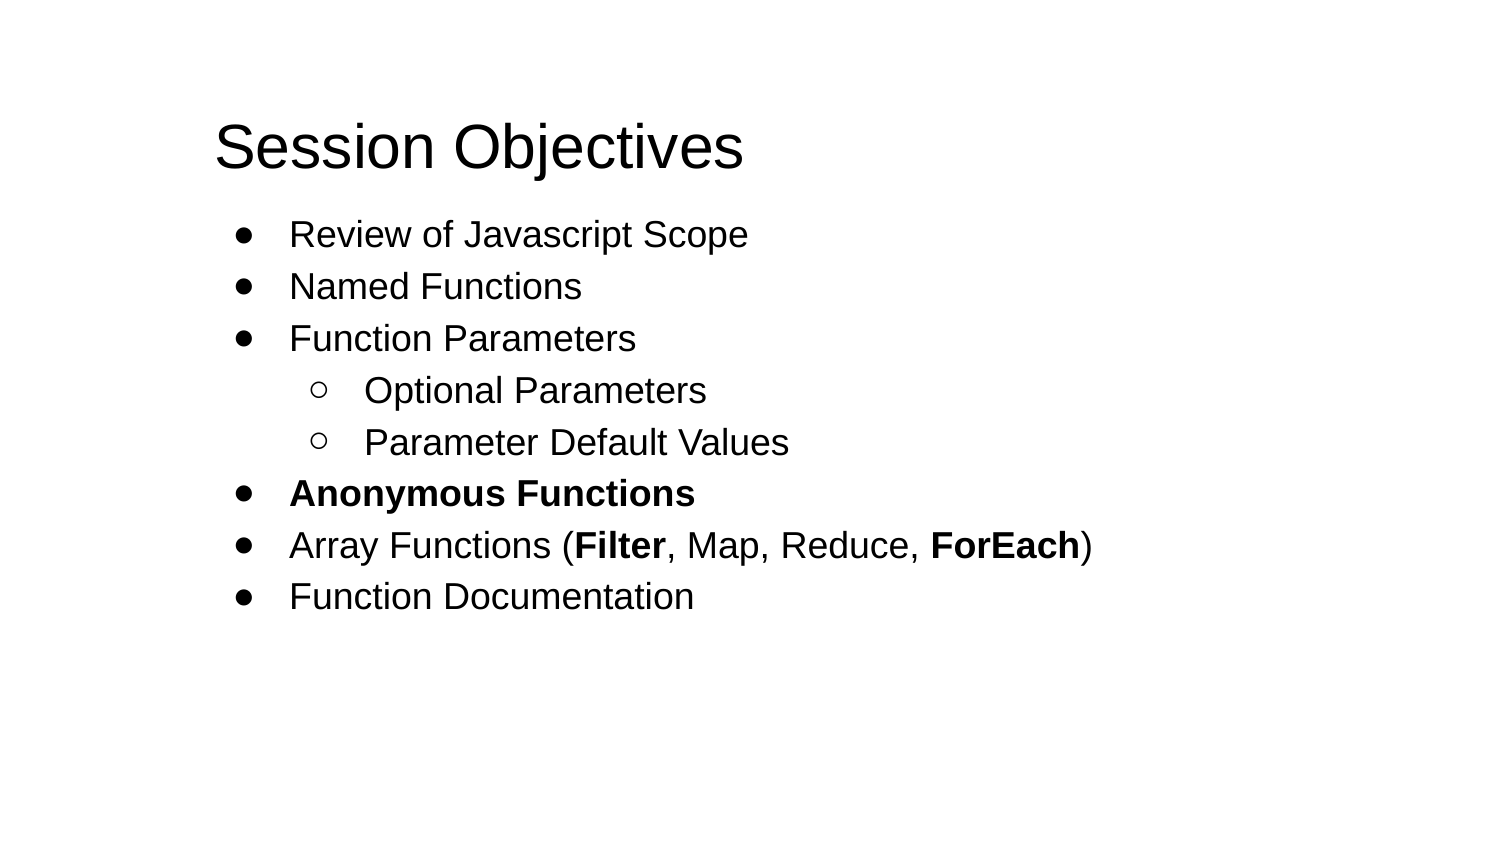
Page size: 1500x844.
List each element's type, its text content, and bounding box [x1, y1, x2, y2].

text_box Session Objectives Review of Javascript Scope Named Functions Function Parameters Optional Parameters Parameter Default Values Anonymous Functions Array Functions (Filter, Map, Reduce, ForEach) Function Documentation [199, 79, 1238, 764]
